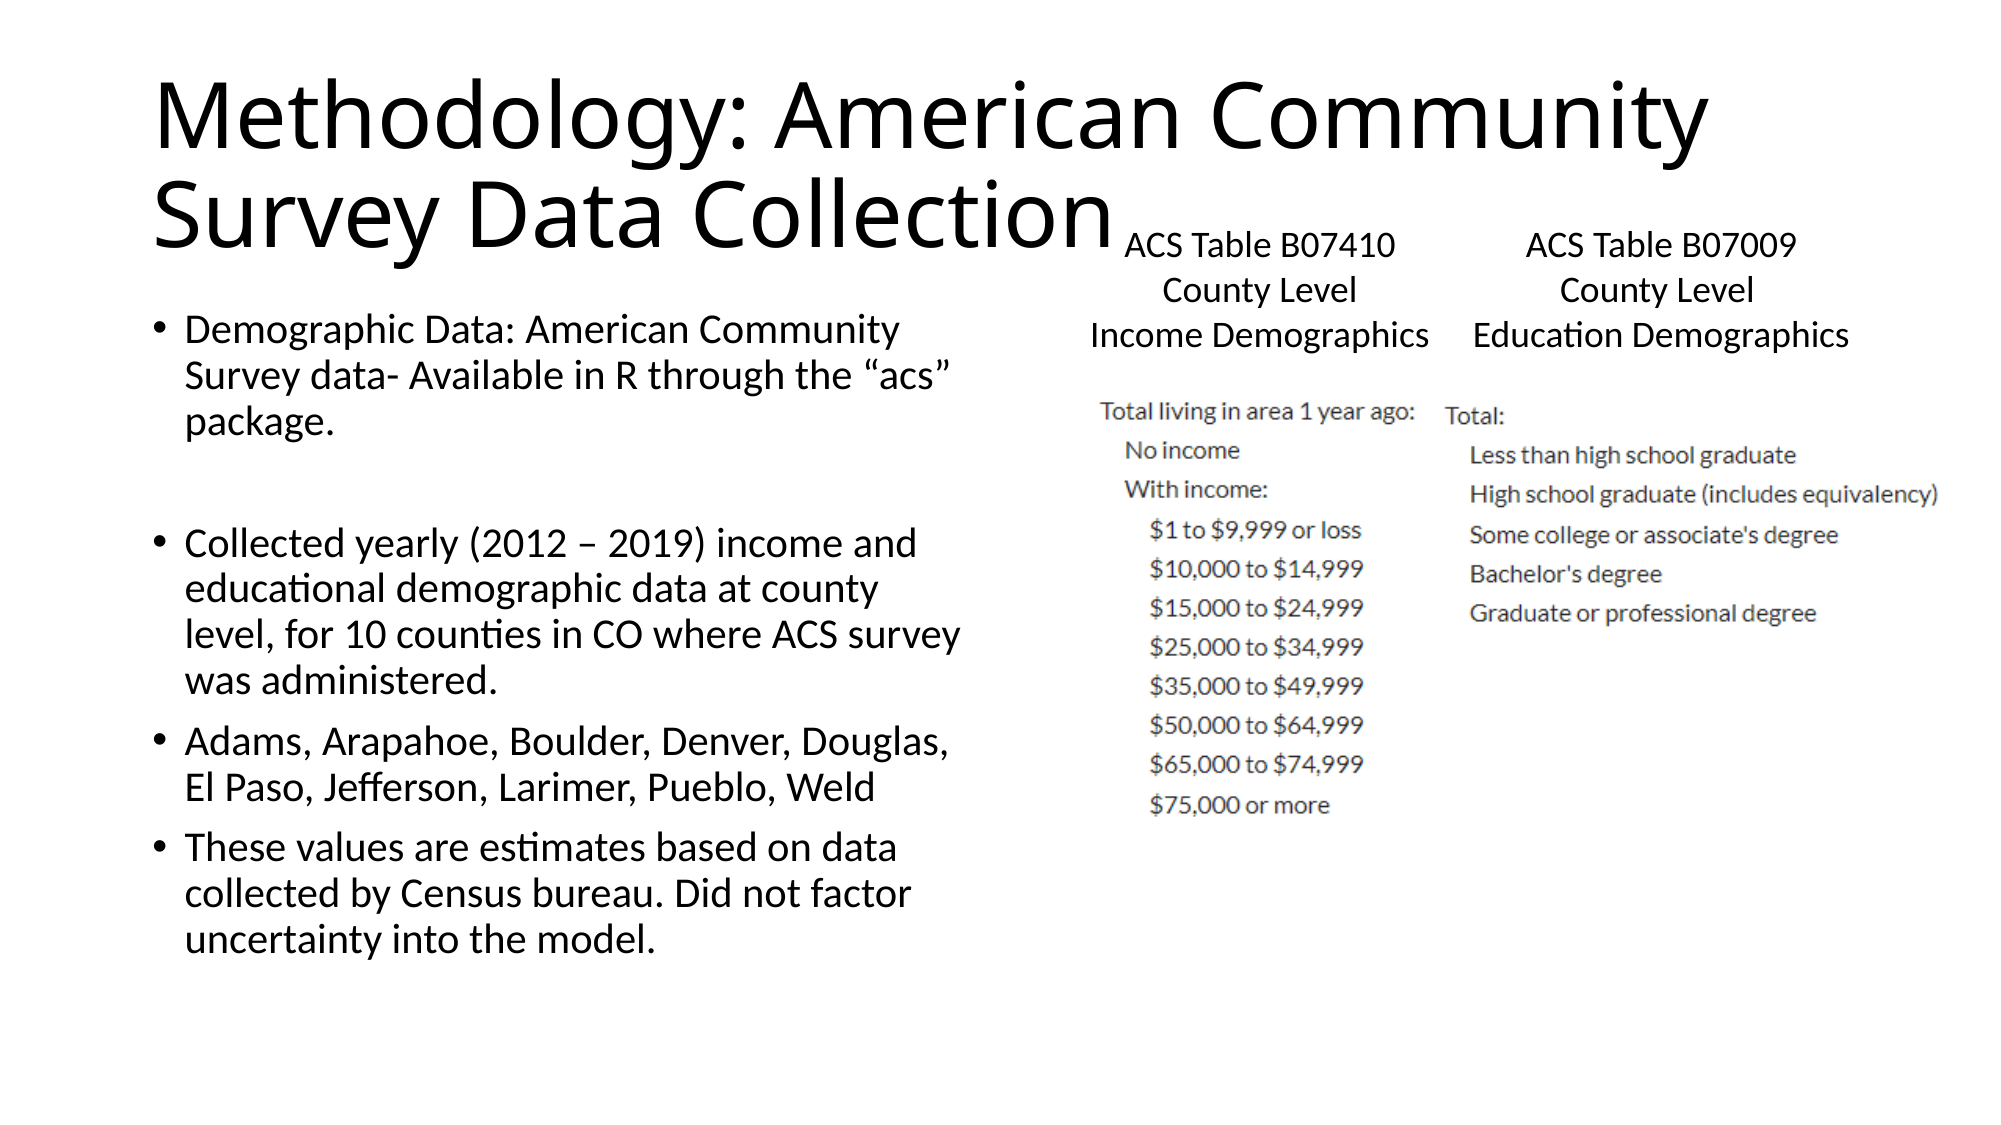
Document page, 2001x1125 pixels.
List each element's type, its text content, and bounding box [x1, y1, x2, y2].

list Demographic Data: American Community Survey data- Available in R through the “acs” package. Collected yearly (2012 – 2019) income and educational demographic data at county level, for 10 counties in CO where ACS survey was administered. Adams, Arapahoe, Boulder, Denver, Douglas, El Paso, Jefferson, Larimer, Pueblo, Weld These values are estimates based on data collected by Census bureau. Did not factor uncertainty into the model. [137, 299, 988, 1014]
picture [1434, 387, 1988, 639]
title Methodology: American Community Survey Data Collection [137, 59, 1863, 278]
text_box ACS Table B07009 County Level Education Demographics [1458, 212, 1866, 363]
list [1089, 387, 1512, 831]
text_box ACS Table B07410 County Level Income Demographics [1066, 212, 1454, 363]
